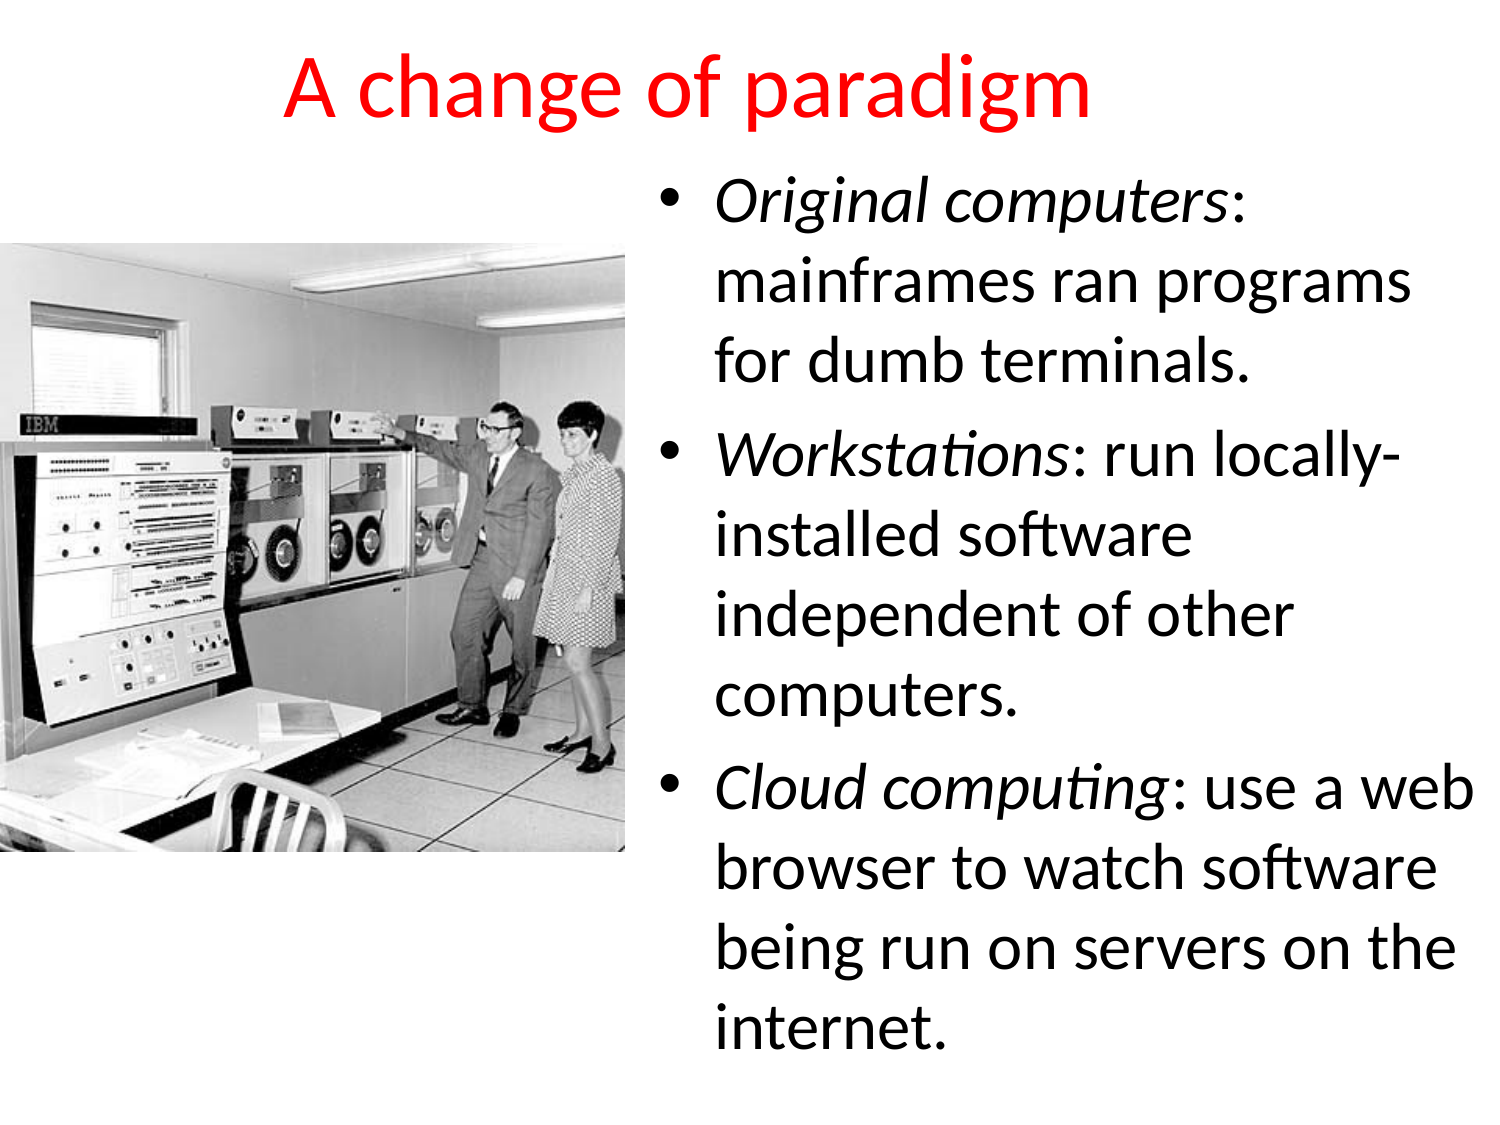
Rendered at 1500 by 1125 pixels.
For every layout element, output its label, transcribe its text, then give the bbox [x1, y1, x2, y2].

list Original computers: mainframes ran programs for dumb terminals. Workstations: run locally-installed software independent of other computers. Cloud computing: use a web browser to watch software being run on servers on the internet. [643, 148, 1500, 1125]
picture [0, 243, 626, 852]
title A change of paradigm [14, 0, 1365, 161]
